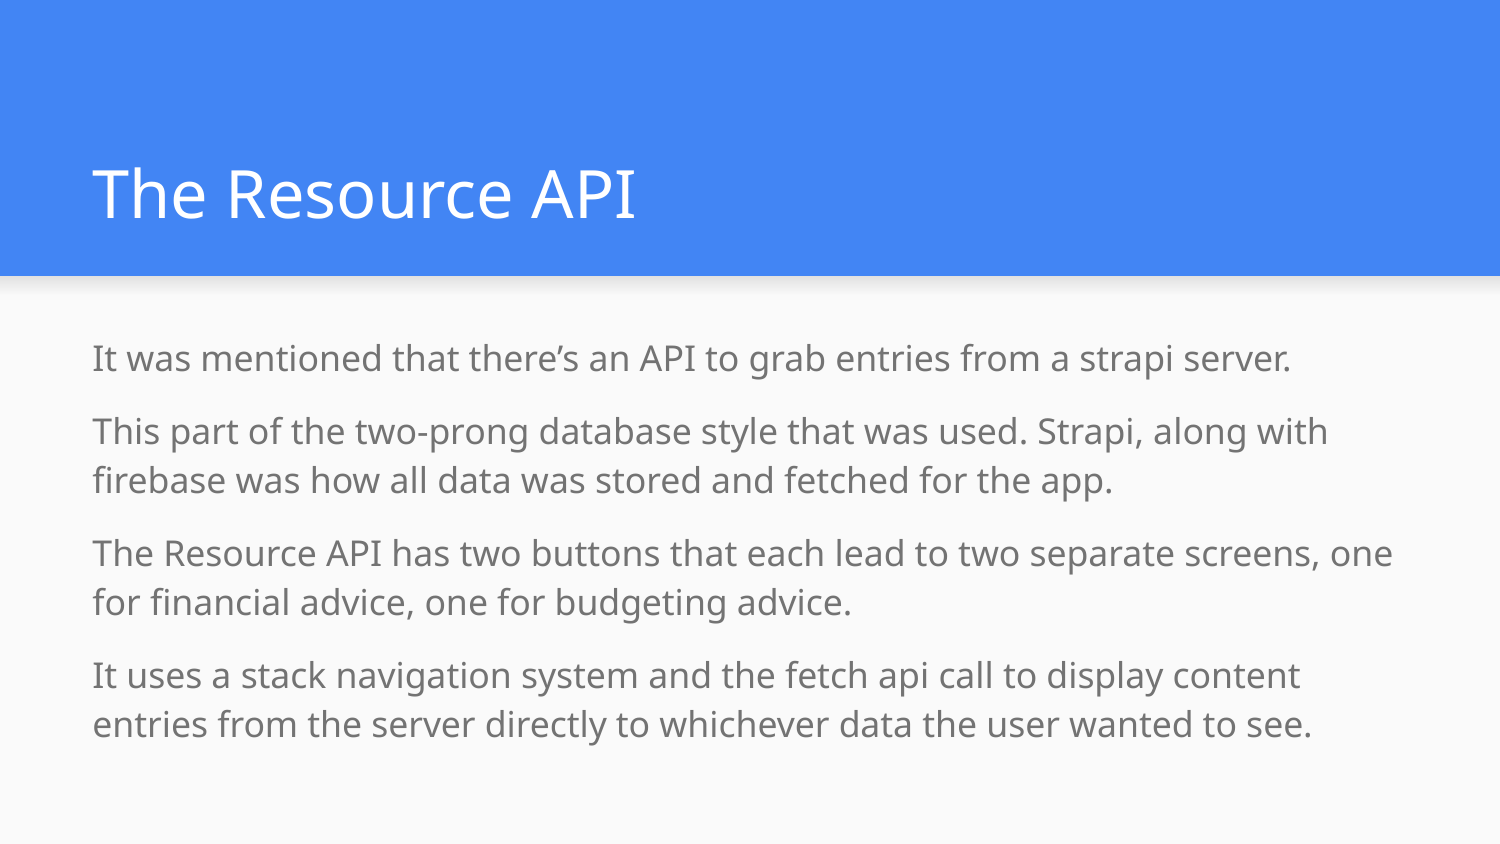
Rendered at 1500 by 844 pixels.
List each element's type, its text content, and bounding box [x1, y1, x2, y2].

title The Resource API [77, 121, 1427, 248]
list It was mentioned that there’s an API to grab entries from a strapi server. This part of the two-prong database style that was used. Strapi, along with firebase was how all data was stored and fetched for the app. The Resource API has two buttons that each lead to two separate screens, one for financial advice, one for budgeting advice. It uses a stack navigation system and the fetch api call to display content entries from the server directly to whichever data the user wanted to see. [77, 314, 1427, 760]
